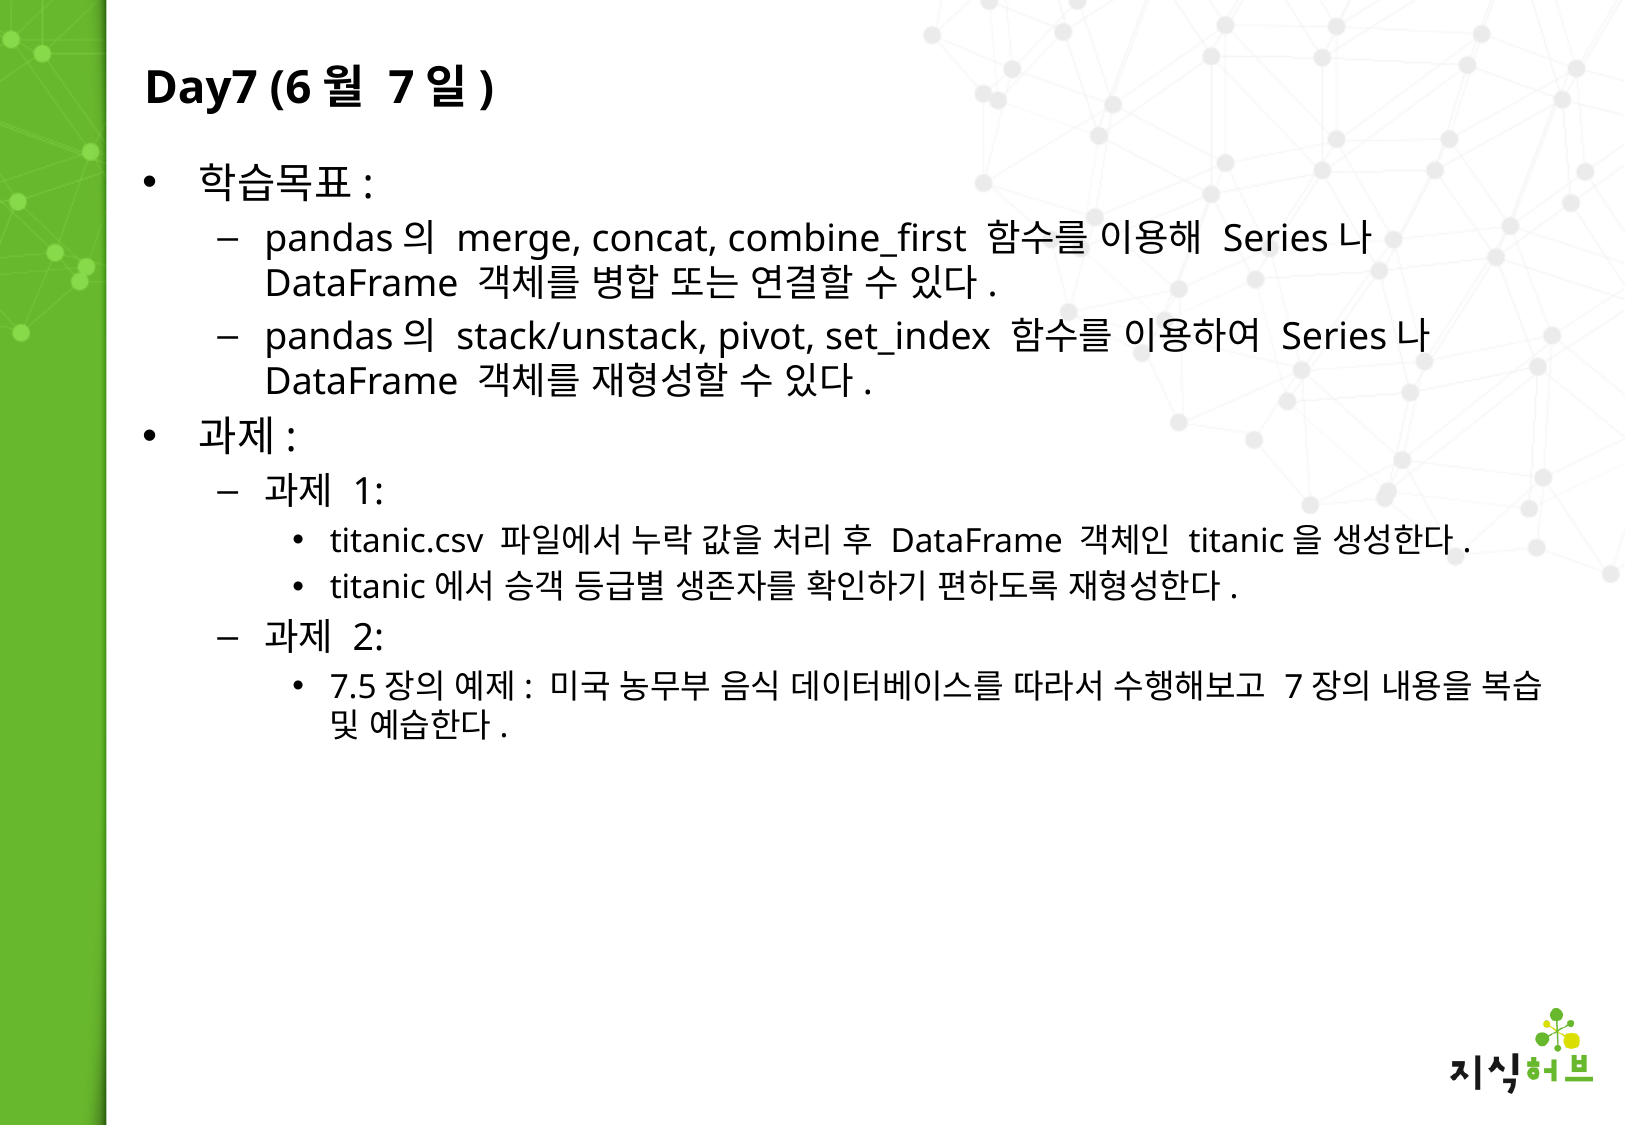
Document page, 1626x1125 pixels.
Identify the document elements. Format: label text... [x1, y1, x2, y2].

list 학습목표: pandas의 merge, concat, combine_first 함수를 이용해 Series나 DataFrame 객체를 병합 또는 연결할 수 있다. pandas의 stack/unstack, pivot, set_index 함수를 이용하여 Series나 DataFrame 객체를 재형성할 수 있다. 과제: 과제 1: titanic.csv 파일에서 누락 값을 처리 후 DataFrame 객체인 titanic을 생성한다. titanic에서 승객 등급별 생존자를 확인하기 편하도록 재형성한다. 과제 2: 7.5장의 예제: 미국 농무부 음식 데이터베이스를 따라서 수행해보고 7장의 내용을 복습 및 예습한다. [127, 149, 1590, 1035]
title Day7 (6월 7일) [129, 19, 1592, 120]
picture [0, 0, 1625, 1125]
